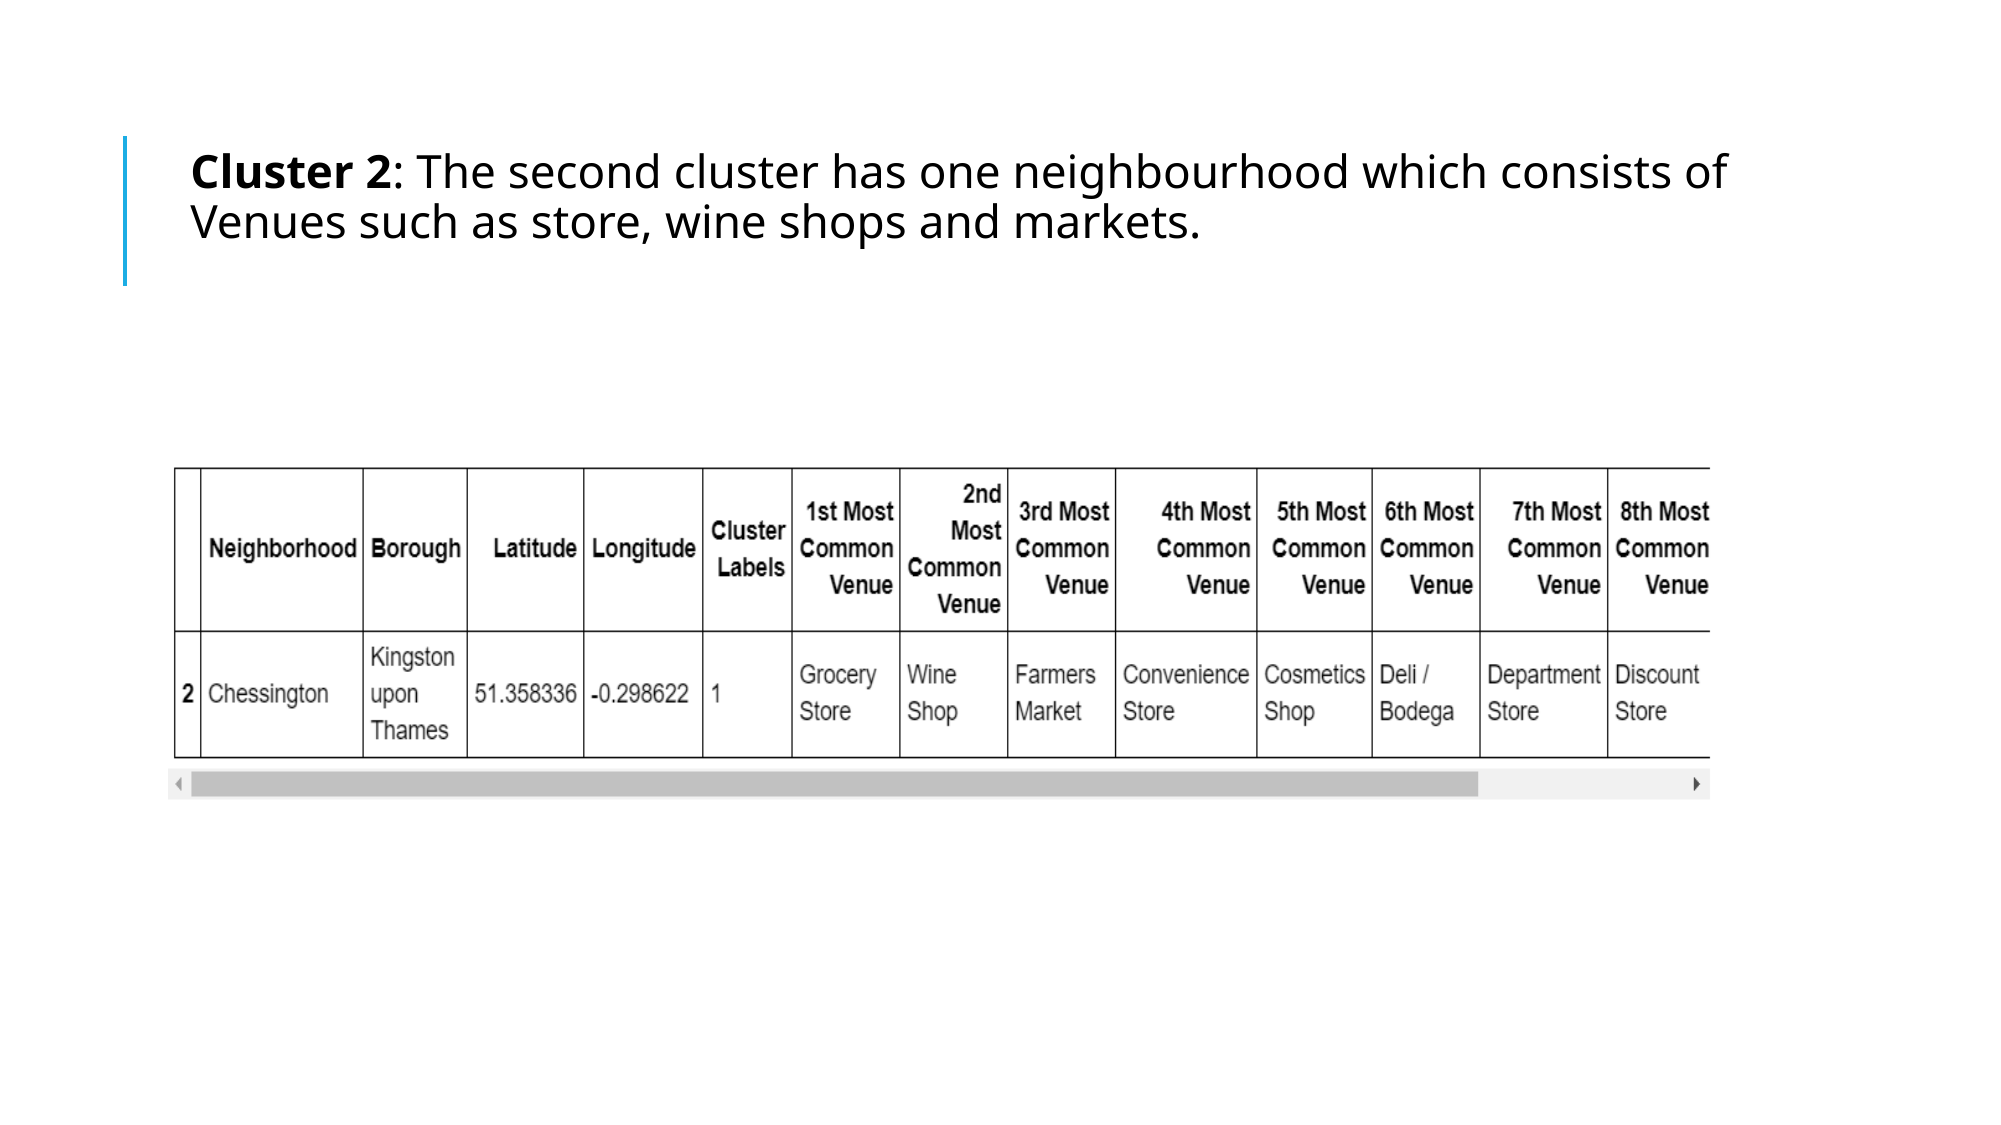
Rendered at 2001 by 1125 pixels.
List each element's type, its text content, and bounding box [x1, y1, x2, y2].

list Cluster 2: The second cluster has one neighbourhood which consists of Venues such as store, wine shops and markets. [168, 141, 1763, 1065]
picture [167, 459, 1720, 808]
